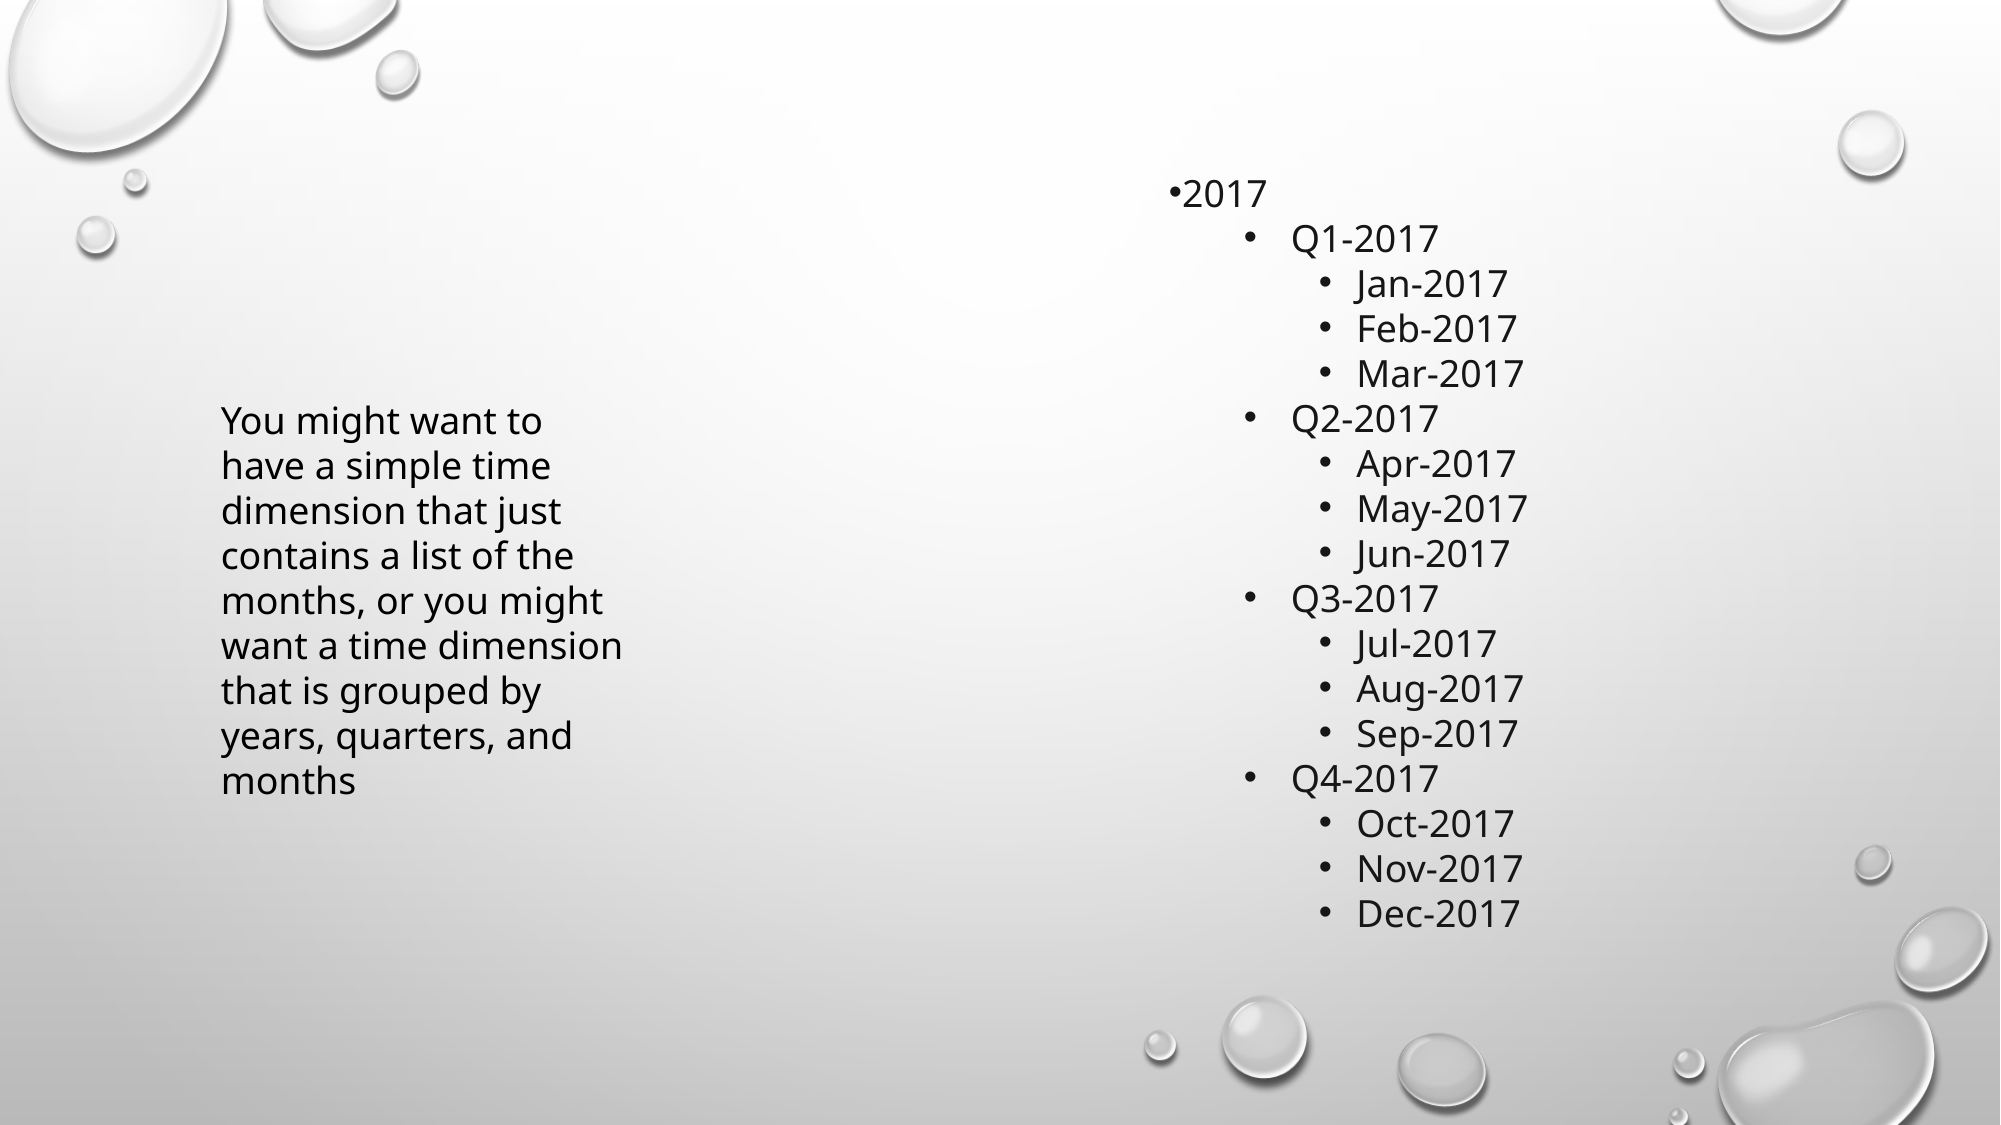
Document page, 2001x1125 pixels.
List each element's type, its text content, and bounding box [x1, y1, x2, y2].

text_box 2017 Q1-2017 Jan-2017 Feb-2017 Mar-2017 Q2-2017 Apr-2017 May-2017 Jun-2017 Q3-2017 Jul-2017 Aug-2017 Sep-2017 Q4-2017 Oct-2017 Nov-2017 Dec-2017 [1154, 162, 1602, 942]
picture [0, 0, 2000, 1125]
text_box You might want to have a simple time dimension that just contains a list of the months, or you might want a time dimension that is grouped by years, quarters, and months [206, 389, 648, 809]
